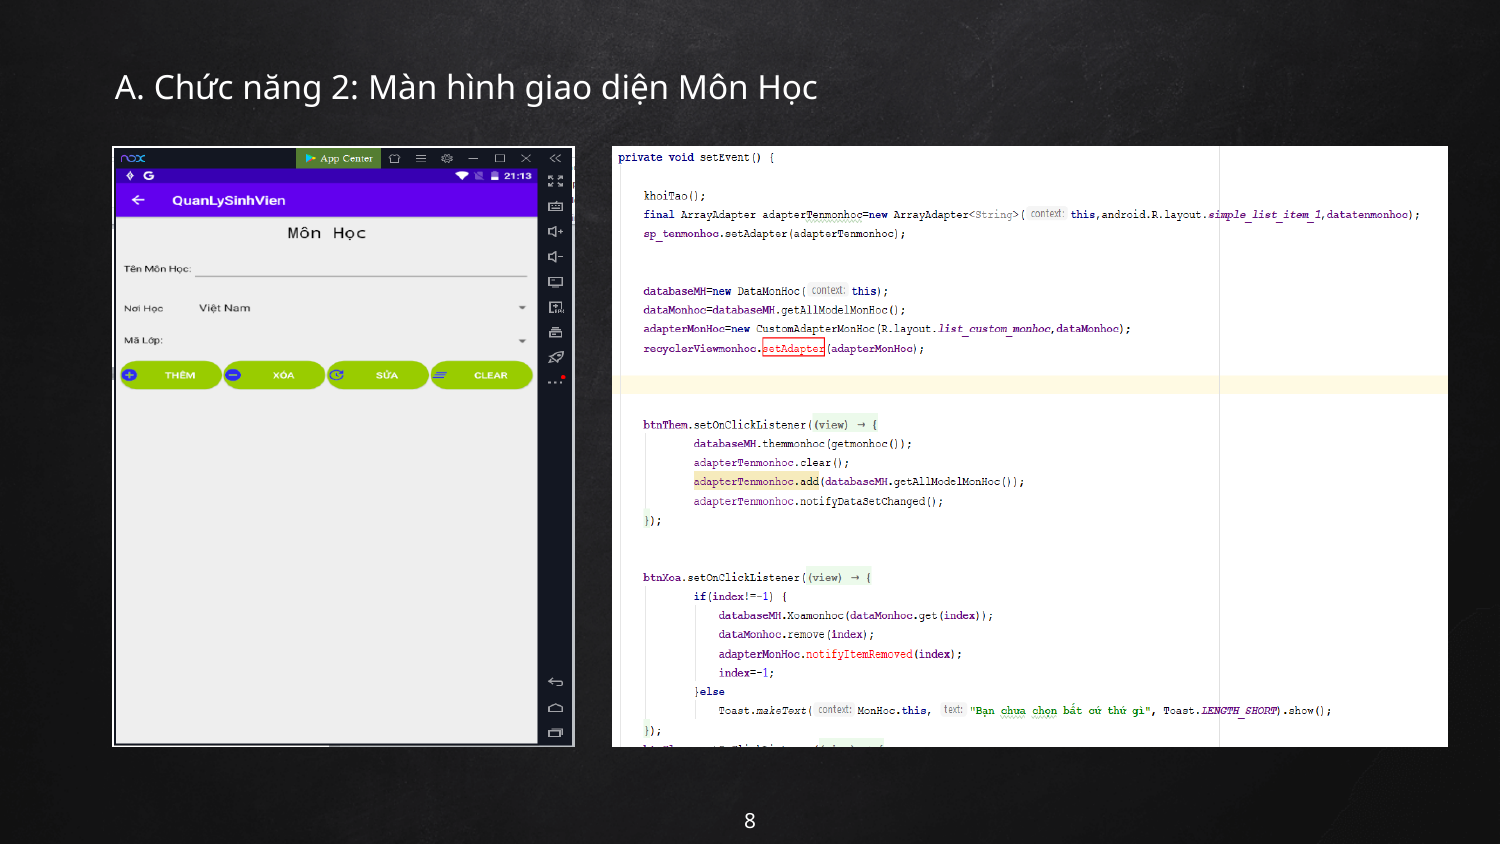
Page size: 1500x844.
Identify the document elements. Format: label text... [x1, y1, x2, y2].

picture [0, 0, 1500, 844]
text_box A. Chức năng 2: Màn hình giao diện Môn Học [99, 51, 1338, 186]
slide_number 8 [705, 792, 795, 844]
